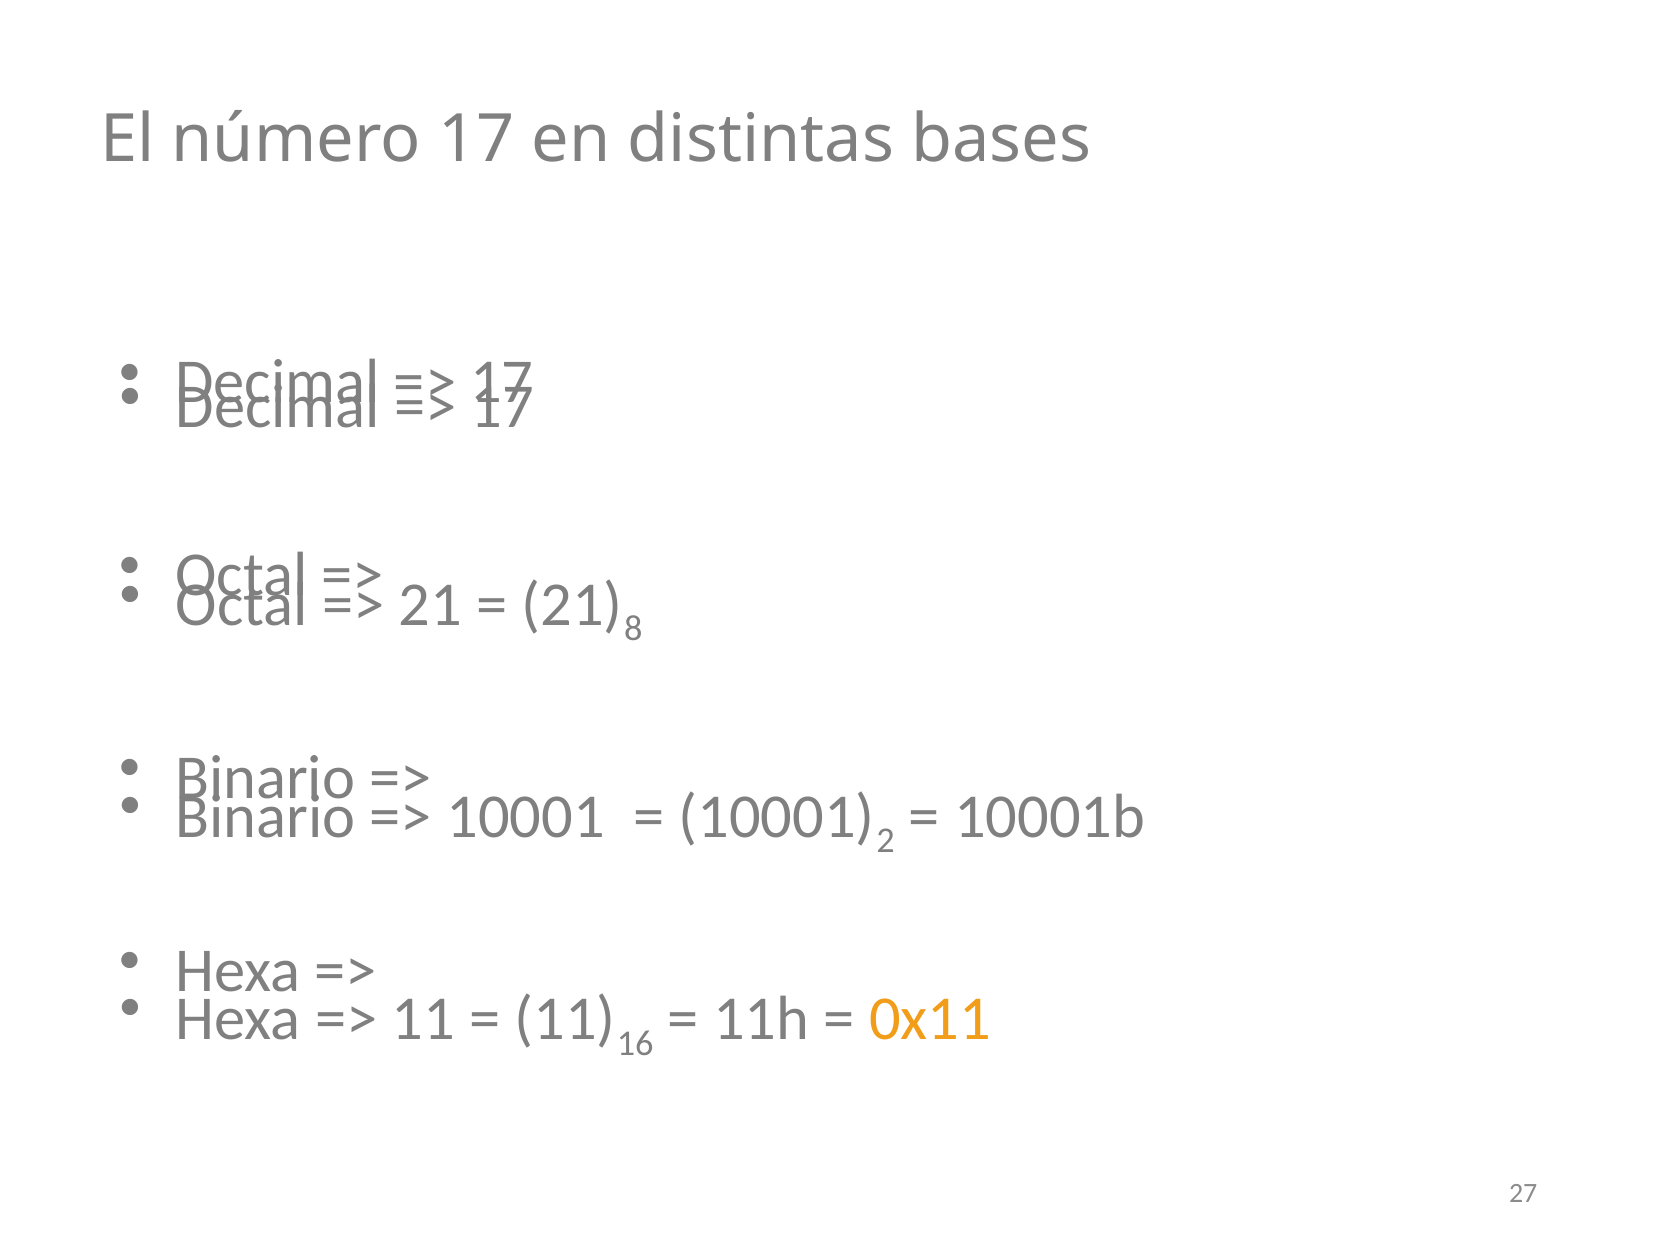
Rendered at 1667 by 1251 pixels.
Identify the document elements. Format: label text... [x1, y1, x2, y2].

list Decimal => 17 Octal => Binario => Hexa => [100, 270, 1548, 1123]
title El número 17 en distintas bases [100, 100, 1507, 270]
slide_number 27 [1177, 1158, 1553, 1226]
